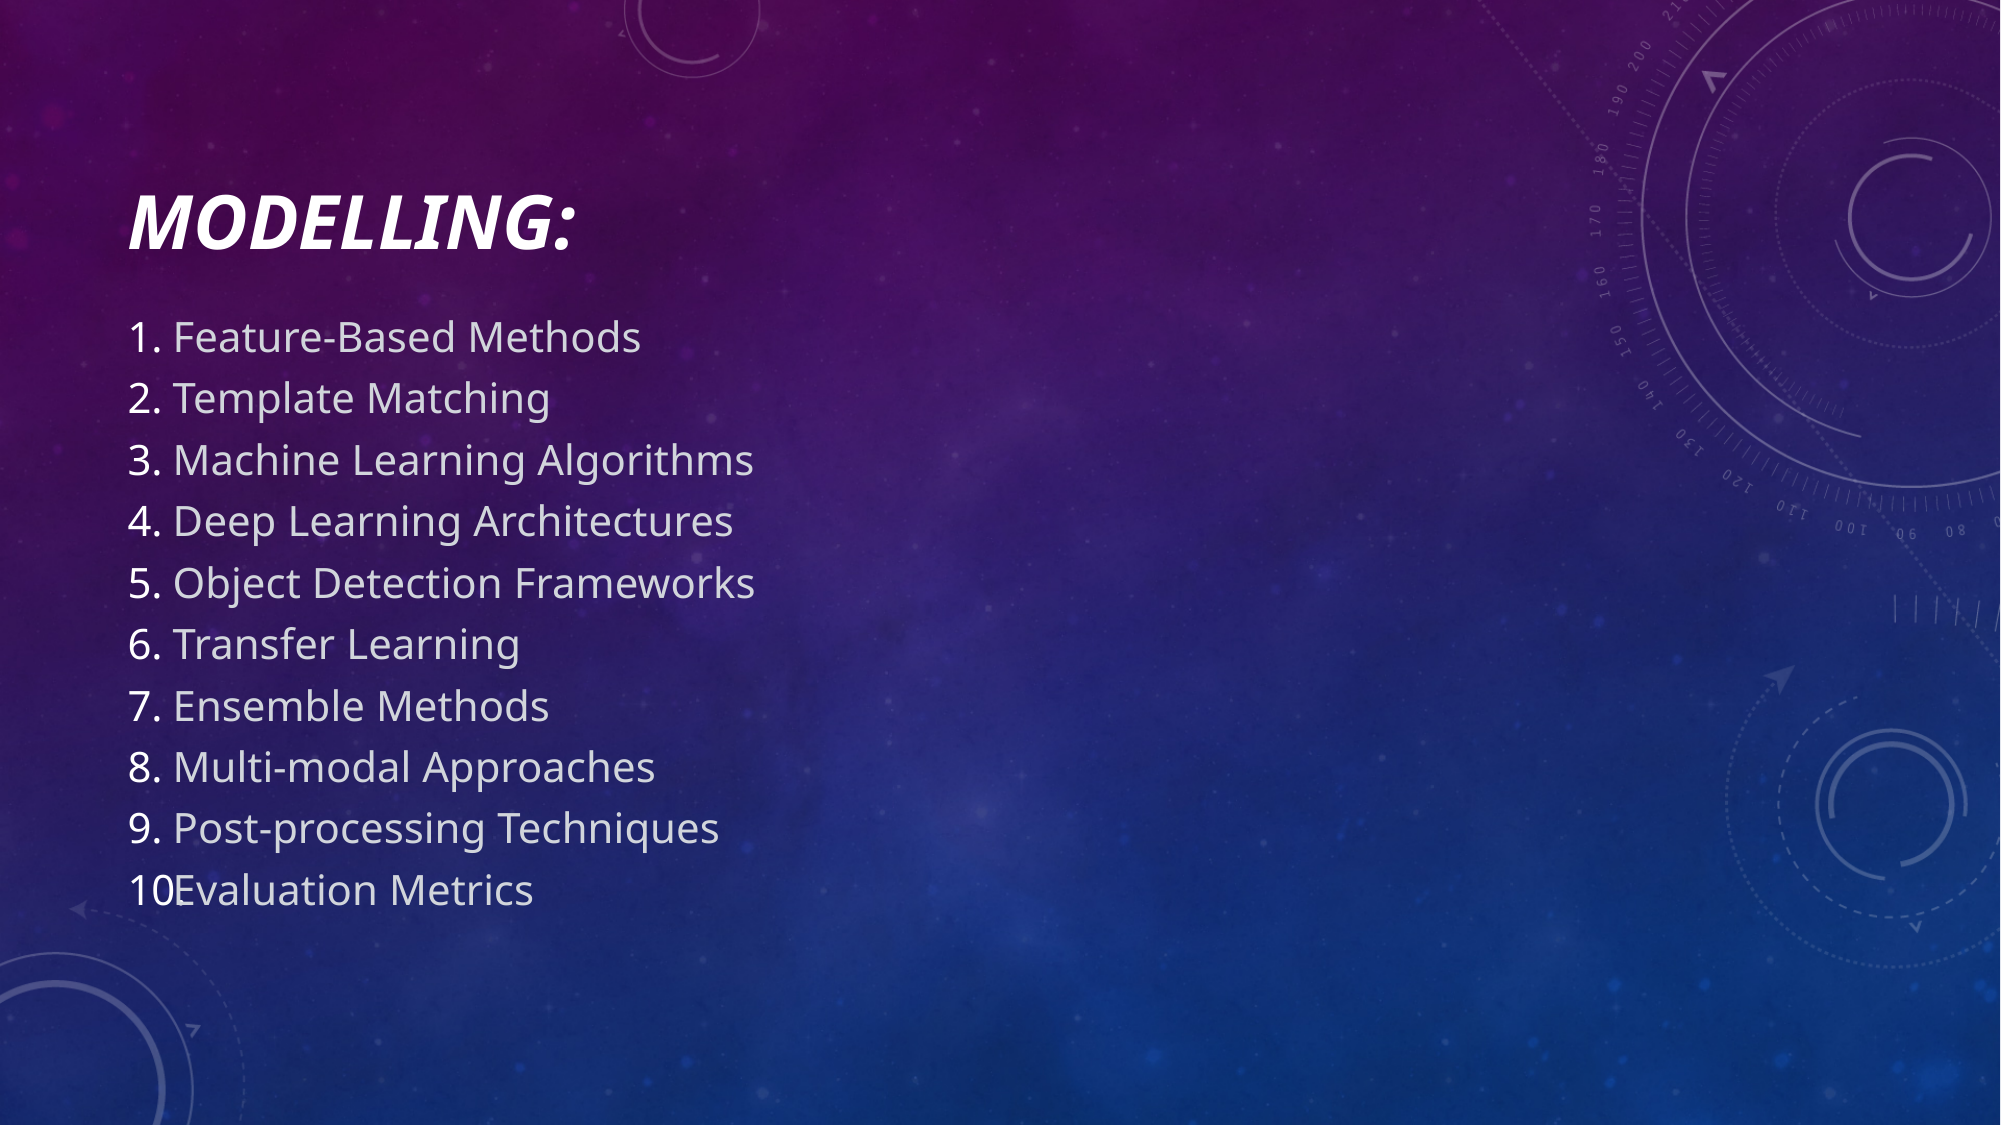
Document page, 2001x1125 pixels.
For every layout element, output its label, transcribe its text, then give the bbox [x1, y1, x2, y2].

list Feature-Based Methods Template Matching Machine Learning Algorithms Deep Learning Architectures Object Detection Frameworks Transfer Learning Ensemble Methods Multi-modal Approaches Post-processing Techniques Evaluation Metrics [112, 298, 1775, 950]
picture [0, 0, 2001, 1125]
title Modelling: [112, 99, 1775, 298]
